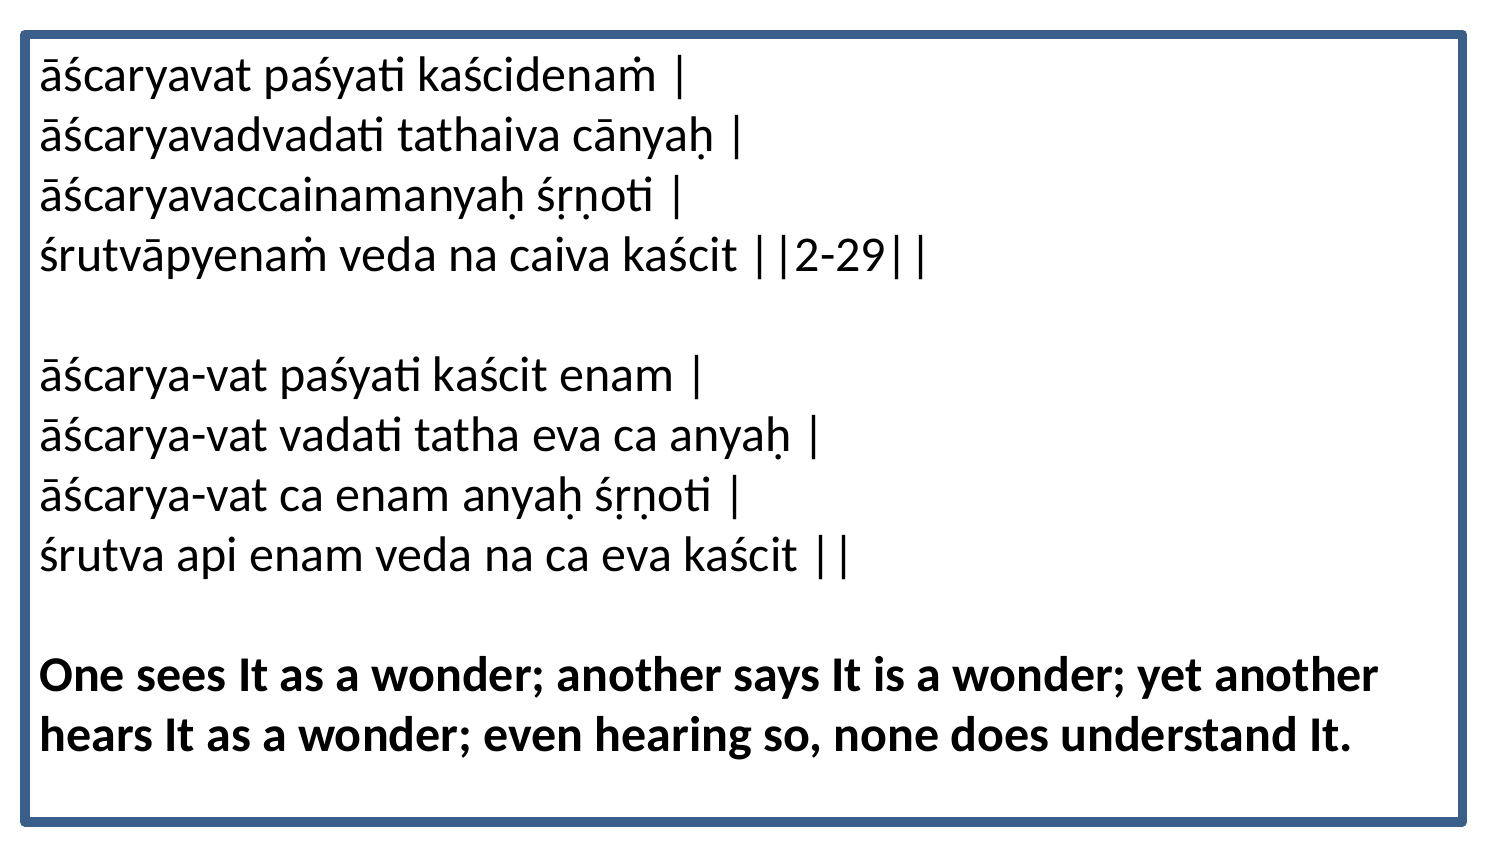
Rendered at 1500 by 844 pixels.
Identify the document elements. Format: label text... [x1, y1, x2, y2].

text_box [23, 32, 1464, 824]
text_box āścaryavat paśyati kaścidenaṁ | āścaryavadvadati tathaiva cānyaḥ | āścaryavaccainamanyaḥ śṛṇoti | śrutvāpyenaṁ veda na caiva kaścit ||2-29|| āścarya-vat paśyati kaścit enam | āścarya-vat vadati tatha eva ca anyaḥ | āścarya-vat ca enam anyaḥ śṛṇoti | śrutva api enam veda na ca eva kaścit || One sees It as a wonder; another says It is a wonder; yet another hears It as a wonder; even hearing so, none does understand It. [24, 34, 1463, 770]
